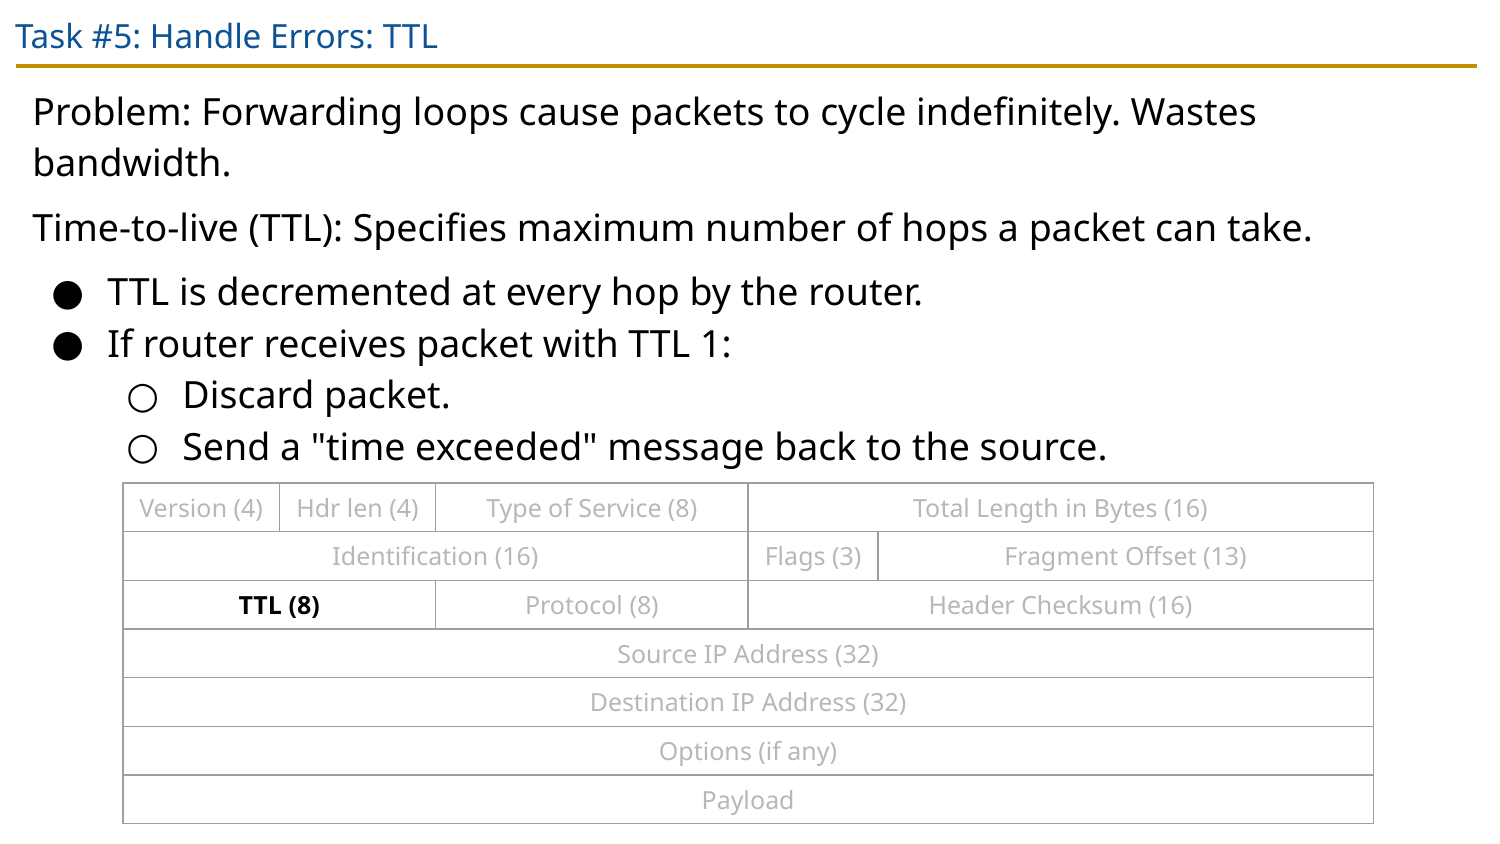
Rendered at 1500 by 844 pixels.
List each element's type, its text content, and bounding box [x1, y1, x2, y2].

table_header Type of Service (8) [436, 484, 747, 531]
table_cell Options (if any) [124, 727, 1373, 774]
table_cell Identification (16) [124, 532, 747, 580]
table_cell Fragment Offset (13) [879, 532, 1373, 580]
table_cell Source IP Address (32) [124, 630, 1373, 677]
table_cell Header Checksum (16) [749, 581, 1373, 628]
table_cell Protocol (8) [436, 581, 747, 628]
table_cell Flags (3) [749, 532, 877, 580]
table_header Version (4) [124, 484, 279, 531]
table_header Hdr len (4) [280, 484, 435, 531]
title Task #5: Handle Errors: TTL [0, 0, 1398, 65]
table_cell Destination IP Address (32) [124, 678, 1373, 726]
list Problem: Forwarding loops cause packets to cycle indefinitely. Wastes bandwidth. Time-to-live (TTL): Specifies maximum number of hops a packet can take. TTL is decremented at every hop by the router. If router receives packet with TTL 1: Discard packet. Send a "time exceeded" message back to the source. [17, 65, 1480, 451]
table_cell Payload [124, 776, 1373, 823]
table_cell TTL (8) [124, 581, 435, 628]
table_header Total Length in Bytes (16) [749, 484, 1373, 531]
